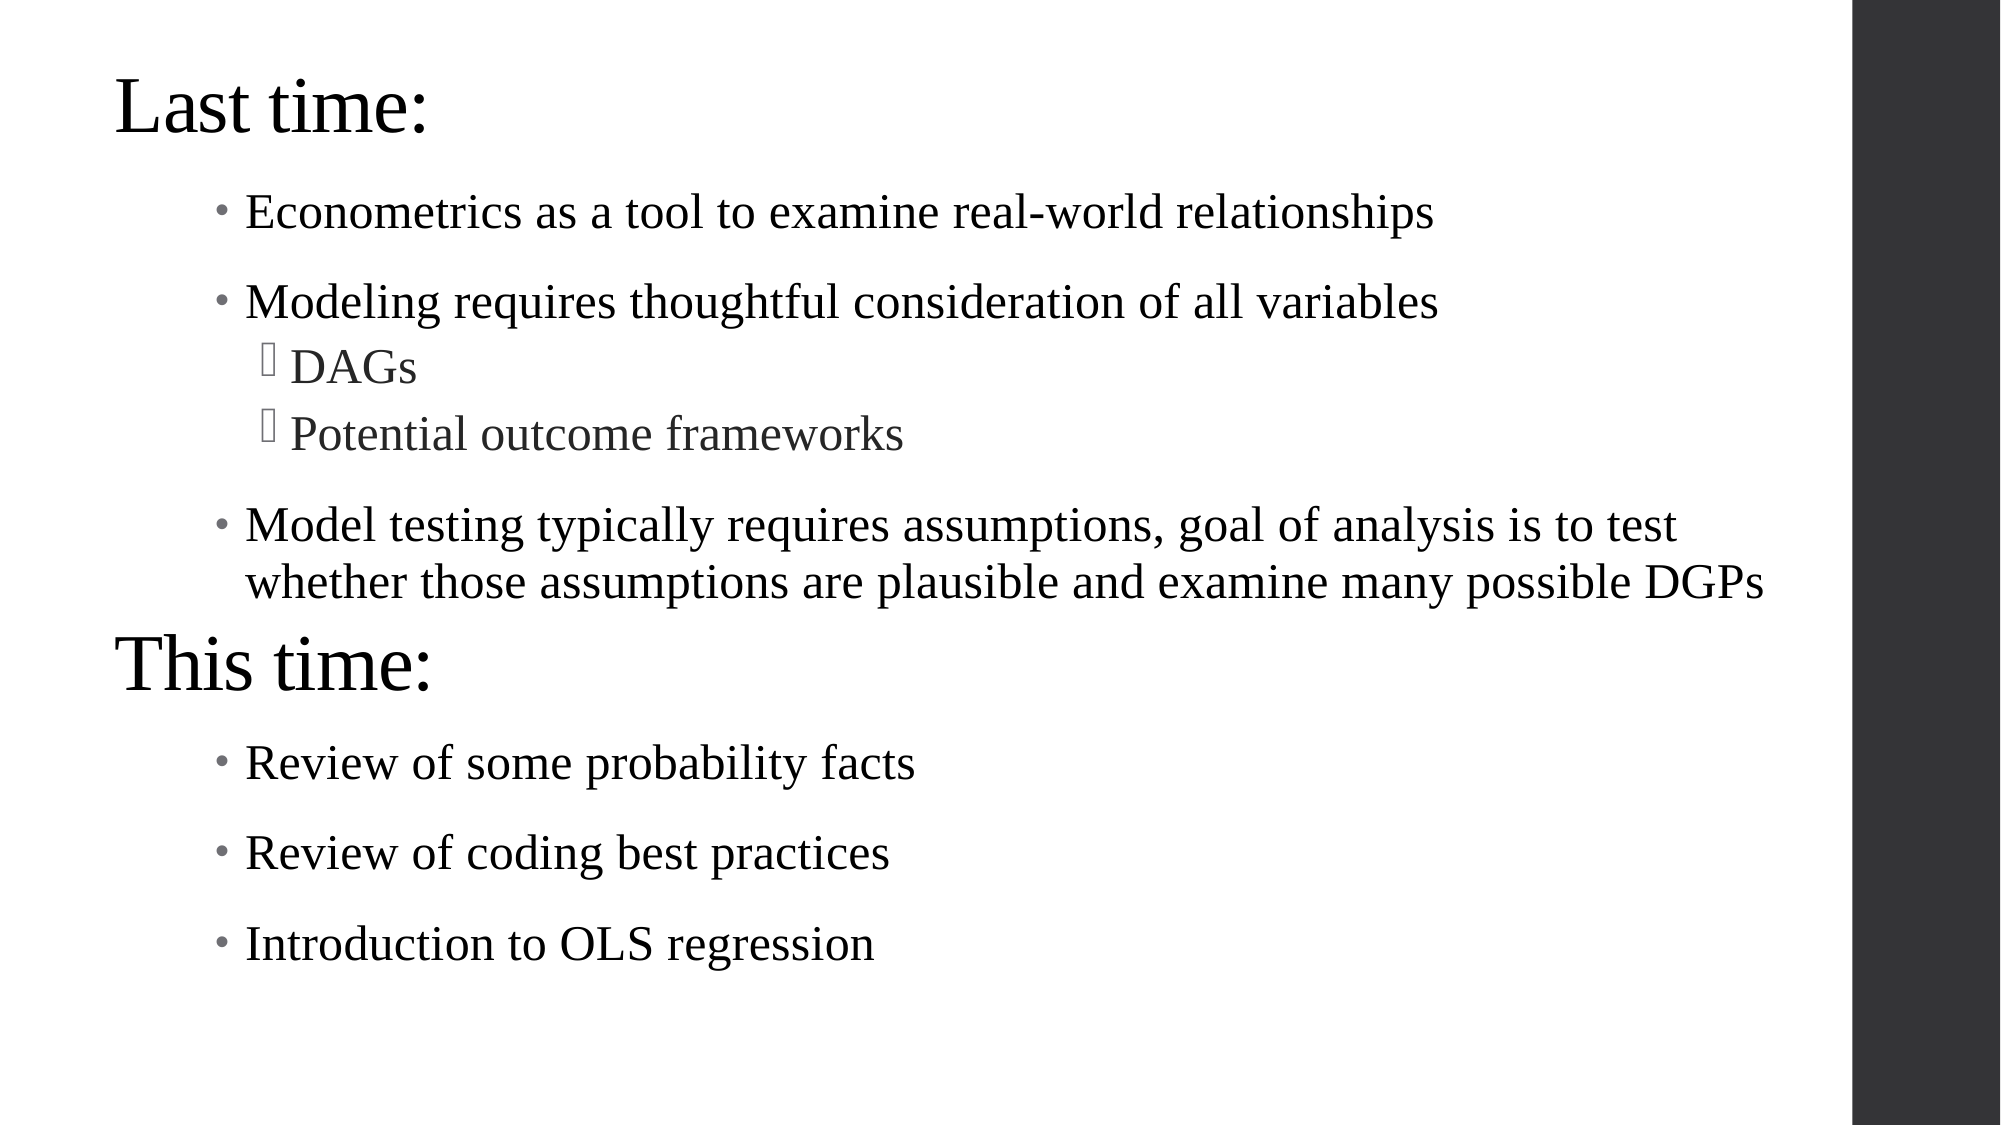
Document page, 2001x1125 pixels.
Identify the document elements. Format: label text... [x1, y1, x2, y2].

title Last time: [99, 55, 1293, 158]
text_box This time: [99, 612, 1293, 715]
list Econometrics as a tool to examine real-world relationships Modeling requires thoughtful consideration of all variables DAGs Potential outcome frameworks Model testing typically requires assumptions, goal of analysis is to test whether those assumptions are plausible and examine many possible DGPs Review of some probability facts Review of coding best practices Introduction to OLS regression [200, 174, 1800, 1019]
